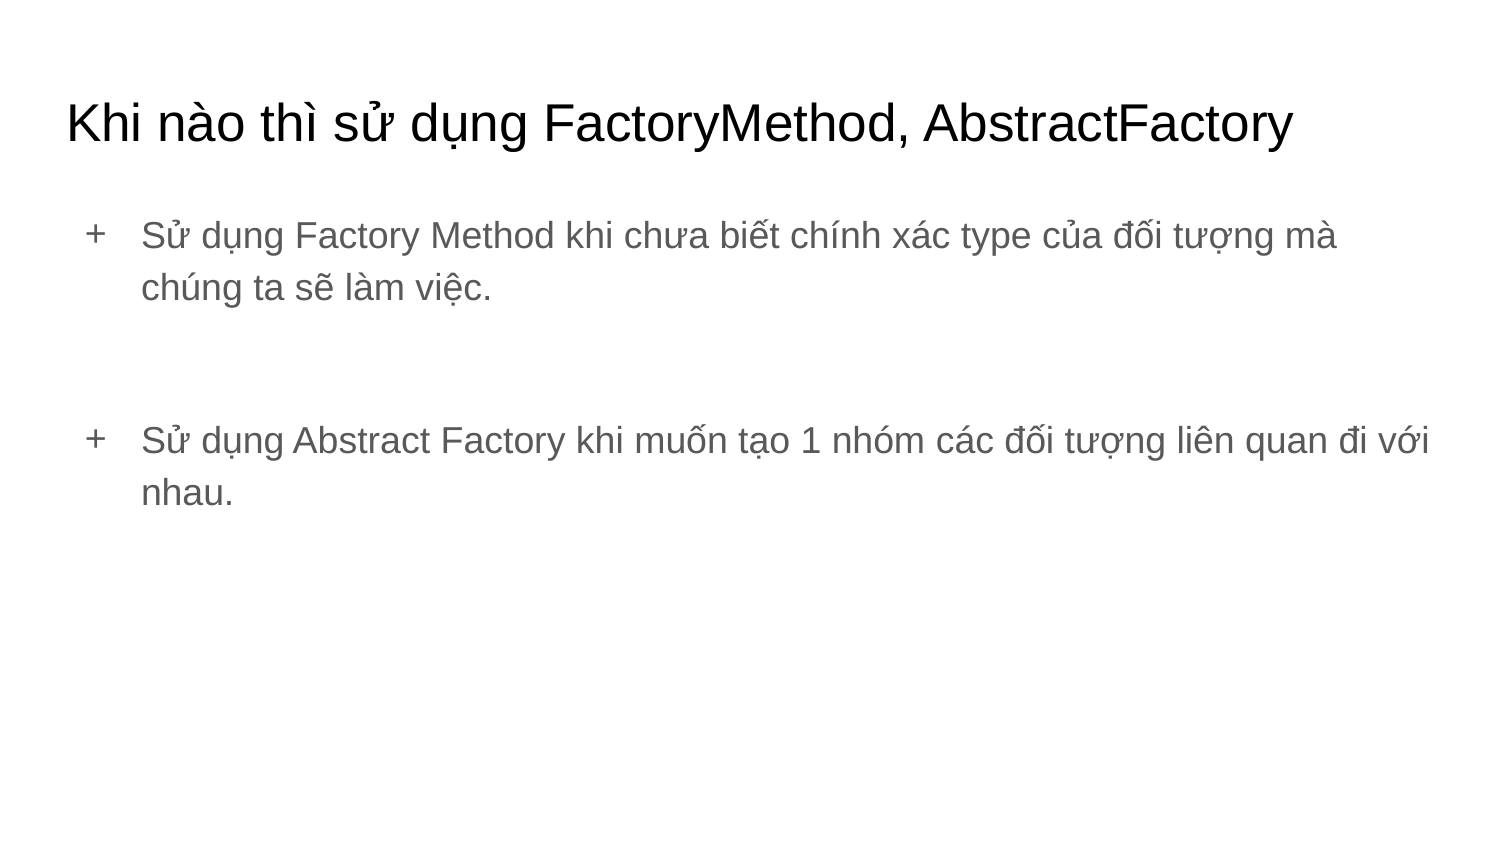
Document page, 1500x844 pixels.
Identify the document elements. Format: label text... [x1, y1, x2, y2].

title Khi nào thì sử dụng FactoryMethod, AbstractFactory [51, 72, 1449, 167]
list Sử dụng Factory Method khi chưa biết chính xác type của đối tượng mà chúng ta sẽ làm việc. Sử dụng Abstract Factory khi muốn tạo 1 nhóm các đối tượng liên quan đi với nhau. [51, 189, 1449, 750]
